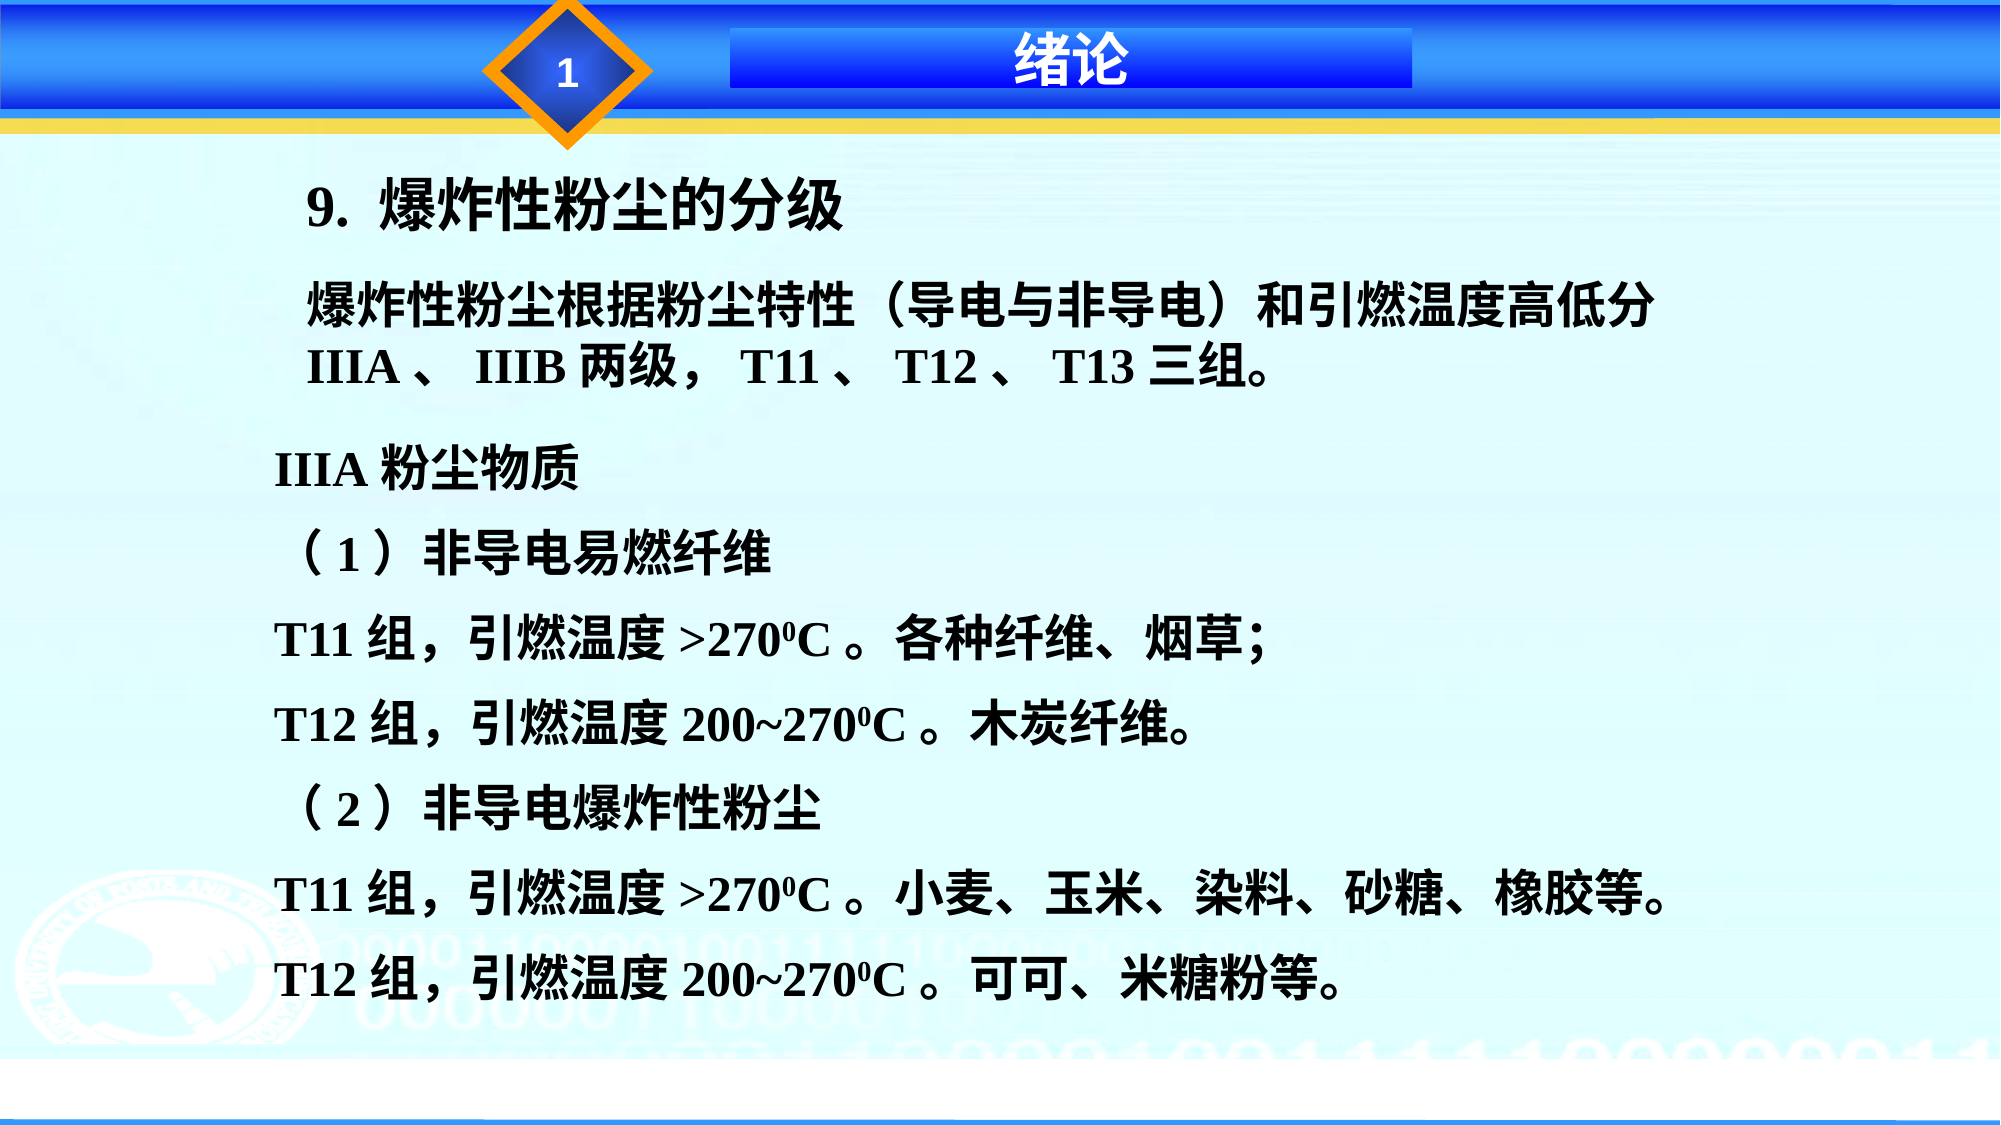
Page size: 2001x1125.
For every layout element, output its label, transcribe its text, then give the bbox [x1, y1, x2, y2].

picture [575, 0, 2001, 116]
text_box 9. 爆炸性粉尘的分级 [291, 161, 1112, 246]
text_box 爆炸性粉尘根据粉尘特性（导电与非导电）和引燃温度高低分IIIA、IIIB两级，T11、T12、T13三组。 [291, 266, 1796, 401]
text_box IIIA粉尘物质 （1）非导电易燃纤维 T11组，引燃温度>2700C。各种纤维、烟草； T12组，引燃温度200~2700C。木炭纤维。 （2）非导电爆炸性粉尘 T11组，引燃温度>2700C。小麦、玉米、染料、砂糖、橡胶等。 T12组，引燃温度200~2700C。可可、米糖粉等。 [259, 428, 1840, 1014]
picture [0, 5, 561, 109]
text_box 1 [490, 0, 645, 142]
text_box 绪论 [730, 28, 1413, 88]
